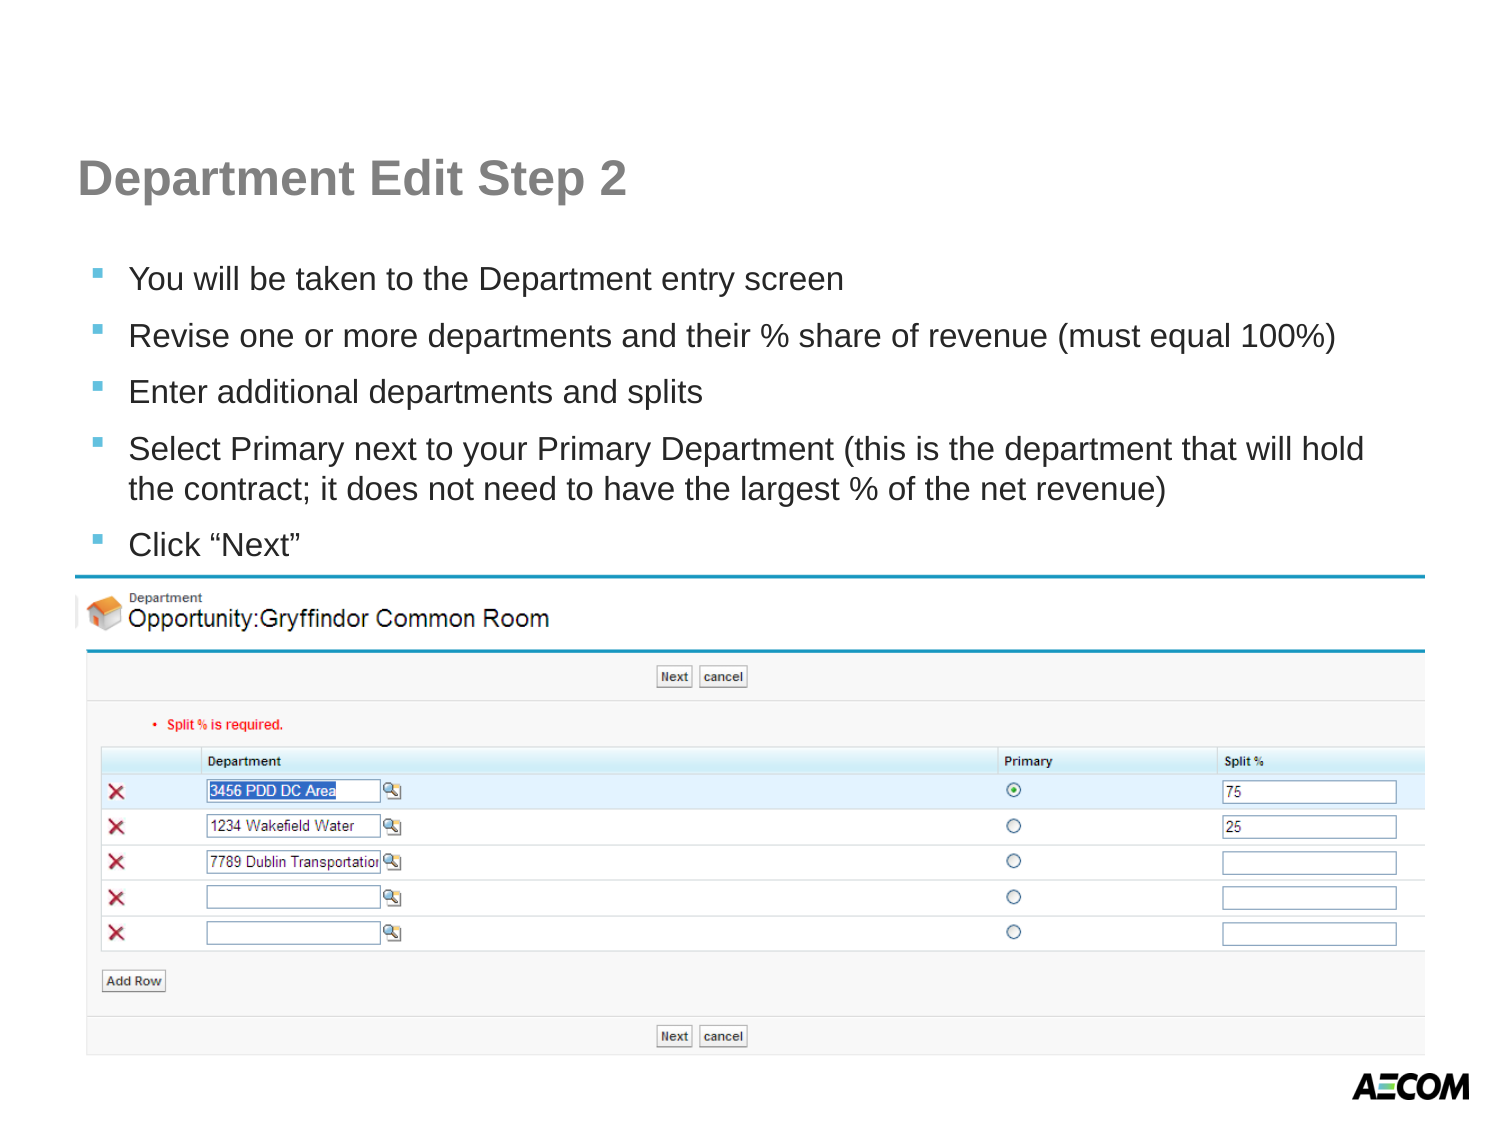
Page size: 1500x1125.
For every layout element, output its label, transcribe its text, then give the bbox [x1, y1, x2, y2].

list You will be taken to the Department entry screen Revise one or more departments and their % share of revenue (must equal 100%) Enter additional departments and splits Select Primary next to your Primary Department (this is the department that will hold the contract; it does not need to have the largest % of the net revenue) Click “Next” [74, 249, 1426, 574]
title Department Edit Step 2 [62, 0, 1438, 213]
picture [74, 574, 1426, 1062]
picture [1352, 1073, 1469, 1100]
